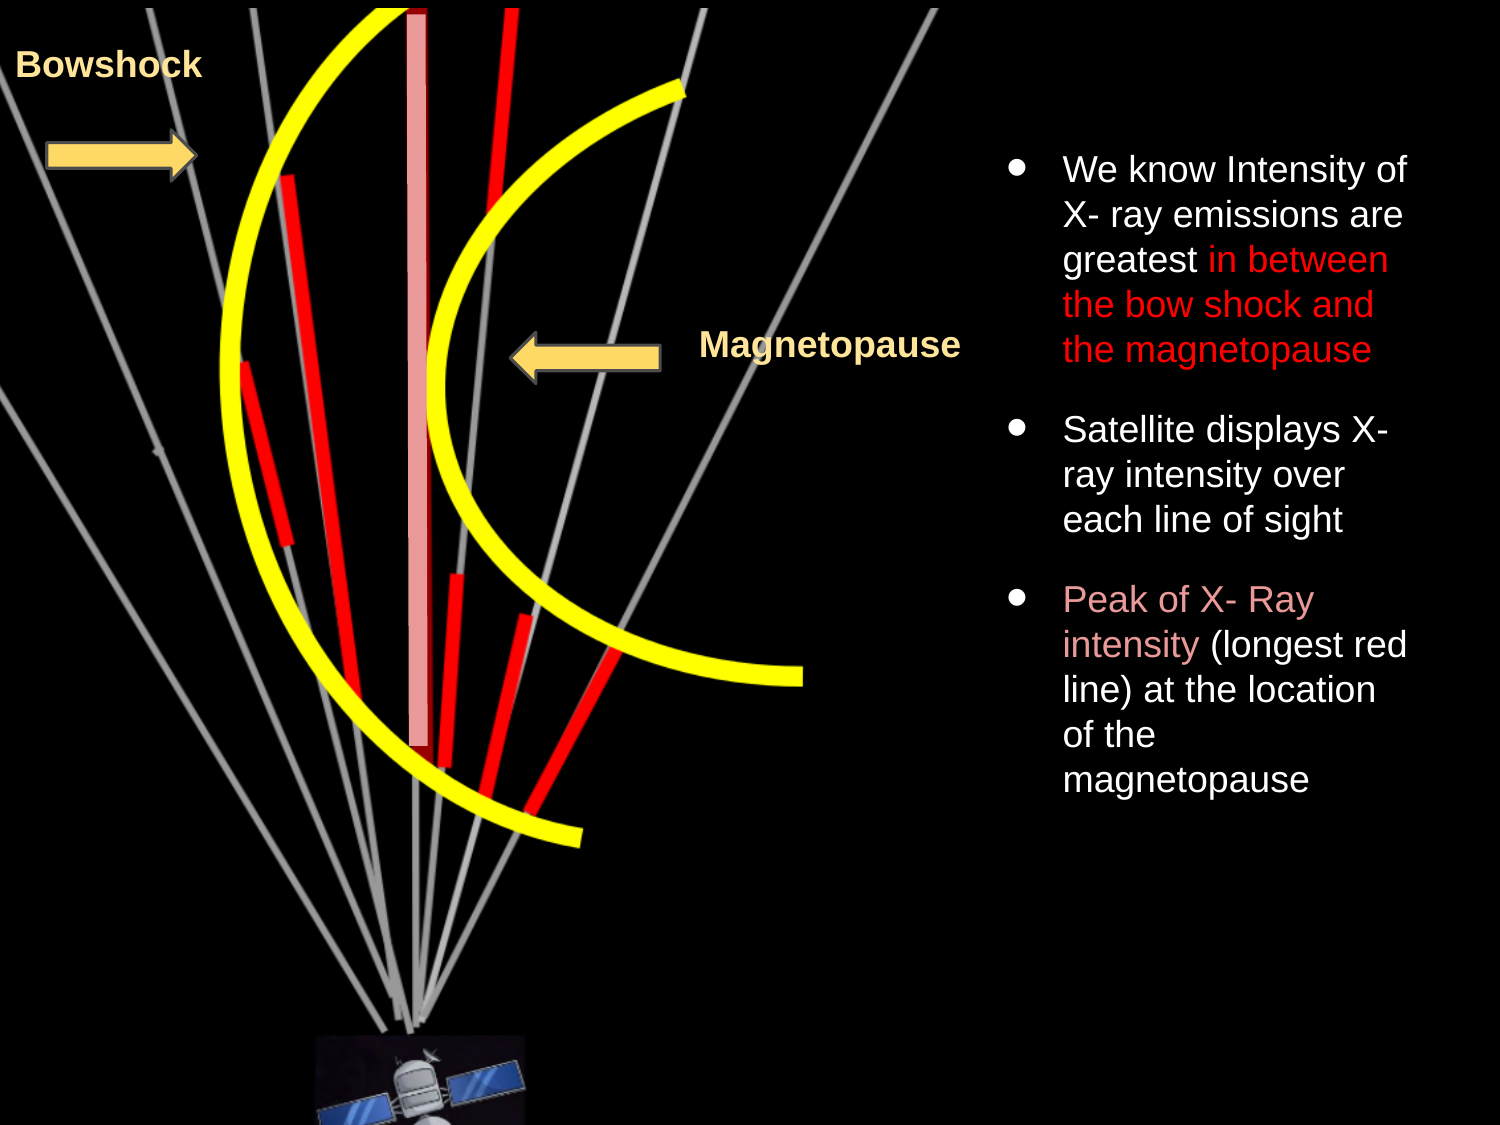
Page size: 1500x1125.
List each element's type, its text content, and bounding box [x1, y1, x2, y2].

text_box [415, 14, 419, 747]
text_box [46, 129, 197, 182]
text_box [0, 8, 1019, 1125]
list [1019, 563, 1425, 1078]
text_box Magnetopause [684, 304, 1001, 423]
text_box Bowshock [0, 24, 265, 143]
text_box We know Intensity of X- ray emissions are greatest in between the bow shock and the magnetopause Satellite displays X- ray intensity over each line of sight Peak of X- Ray intensity (longest red line) at the location of the magnetopause [972, 129, 1425, 563]
text_box [510, 332, 661, 384]
